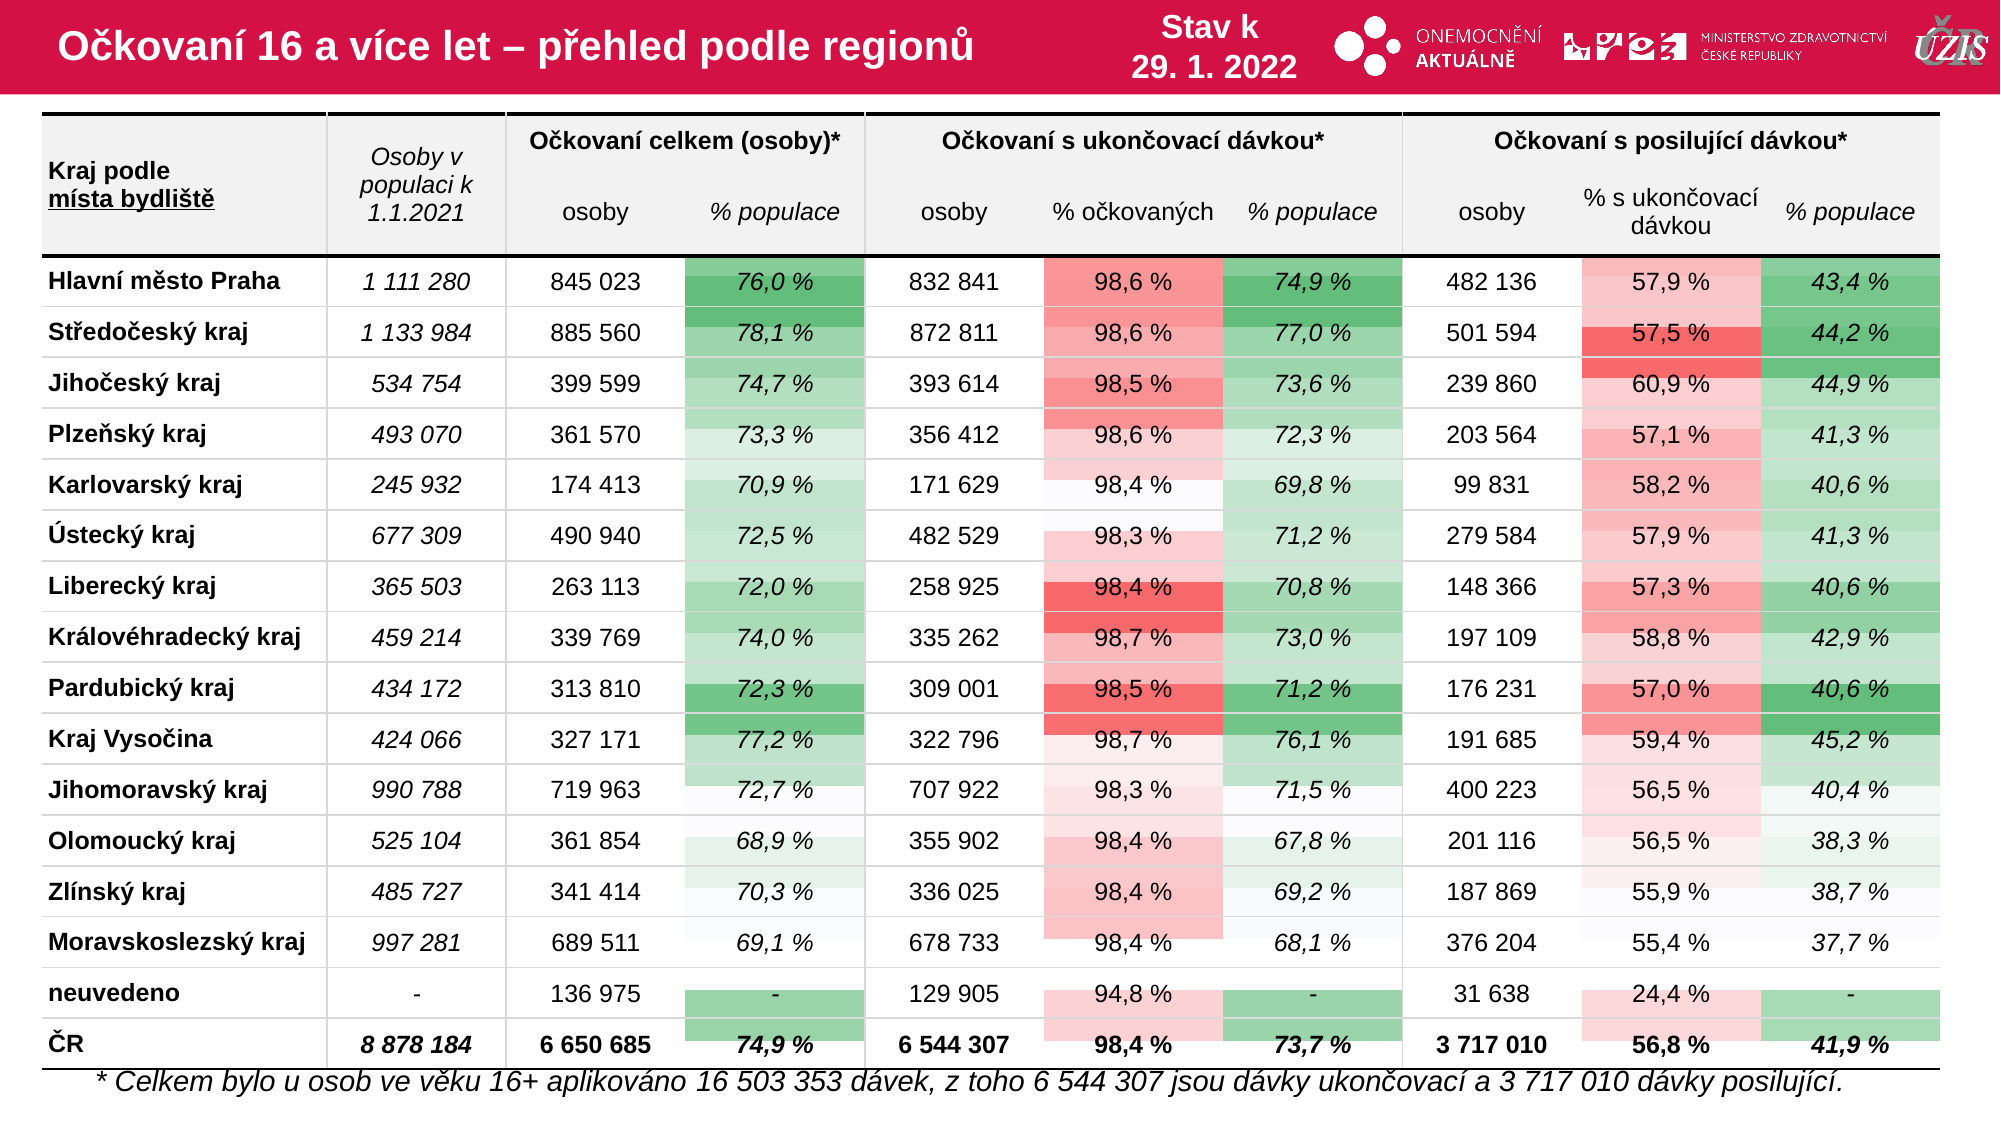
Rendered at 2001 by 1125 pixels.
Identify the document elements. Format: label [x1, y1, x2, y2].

table_header [866, 116, 1402, 166]
table_cell [1403, 358, 1940, 407]
table_cell [866, 917, 1402, 967]
table_cell [866, 714, 1402, 763]
table_cell [1403, 917, 1940, 967]
table_cell [1403, 460, 1940, 509]
table_cell [1403, 1019, 1940, 1068]
table_cell [507, 460, 864, 509]
text_box [1088, 0, 1341, 93]
table_cell [328, 562, 505, 611]
table_cell [1403, 409, 1940, 458]
table_cell [866, 612, 1402, 661]
table_header [1403, 116, 1940, 166]
table_cell [42, 714, 326, 763]
table_cell [328, 612, 505, 661]
title [42, 0, 1262, 95]
table_cell [866, 1019, 1402, 1068]
table_cell [328, 968, 505, 1017]
table_cell [866, 968, 1402, 1017]
table_cell [42, 307, 326, 356]
table_cell [328, 258, 505, 306]
picture [1915, 15, 1989, 66]
table_cell [507, 409, 864, 458]
picture [1563, 31, 1888, 60]
table_cell [507, 816, 864, 865]
table_cell [866, 409, 1402, 458]
table_cell [507, 917, 864, 967]
table_cell [1403, 258, 1940, 306]
table_cell [866, 816, 1402, 865]
table_cell [42, 663, 326, 712]
table_cell [42, 917, 326, 967]
table_cell [507, 166, 864, 254]
table_cell [1403, 714, 1940, 763]
table_cell [866, 460, 1402, 509]
table_cell [328, 409, 505, 458]
table_cell [866, 166, 1402, 254]
table_cell [507, 663, 864, 712]
table_cell [866, 358, 1402, 407]
table_cell [42, 460, 326, 509]
table_cell [507, 562, 864, 611]
table_cell [1403, 816, 1940, 865]
table_cell [507, 612, 864, 661]
table_cell [507, 1019, 864, 1068]
table_cell [866, 867, 1402, 916]
table_cell [328, 867, 505, 916]
table_cell [42, 1019, 326, 1068]
table_cell [1403, 663, 1940, 712]
table_cell [1403, 867, 1940, 916]
table_cell [42, 562, 326, 611]
table_cell [42, 765, 326, 814]
table_cell [507, 358, 864, 407]
table_cell [328, 358, 505, 407]
table_cell [866, 307, 1402, 356]
table_cell [507, 765, 864, 814]
table_cell [866, 765, 1402, 814]
table_cell [42, 258, 326, 306]
table_cell [42, 358, 326, 407]
picture [1341, 16, 1542, 76]
table_cell [866, 562, 1402, 611]
table_cell [328, 714, 505, 763]
table_cell [507, 714, 864, 763]
table_cell [328, 460, 505, 509]
table_cell [42, 968, 326, 1017]
table_cell [42, 867, 326, 916]
table_cell [42, 816, 326, 865]
table_cell [1403, 166, 1940, 254]
table_cell [42, 511, 326, 560]
table_header [507, 116, 864, 166]
table_cell [1403, 307, 1940, 356]
table_cell [328, 917, 505, 967]
table_cell [1403, 612, 1940, 661]
table_cell [1403, 511, 1940, 560]
table_cell [328, 663, 505, 712]
table_cell [42, 612, 326, 661]
table_cell [328, 816, 505, 865]
table_cell [328, 307, 505, 356]
table_cell [507, 867, 864, 916]
table_header [328, 116, 505, 254]
table_cell [507, 258, 864, 306]
table_cell [507, 307, 864, 356]
text_box [80, 1070, 1871, 1105]
table_cell [1403, 968, 1940, 1017]
table_cell [42, 409, 326, 458]
table_cell [1403, 562, 1940, 611]
table_cell [507, 511, 864, 560]
table_cell [866, 663, 1402, 712]
table_cell [866, 258, 1402, 306]
table_cell [328, 511, 505, 560]
table_cell [328, 1019, 505, 1068]
table_cell [328, 765, 505, 814]
table_cell [507, 968, 864, 1017]
table_cell [866, 511, 1402, 560]
table_cell [1403, 765, 1940, 814]
table_header [42, 116, 326, 254]
